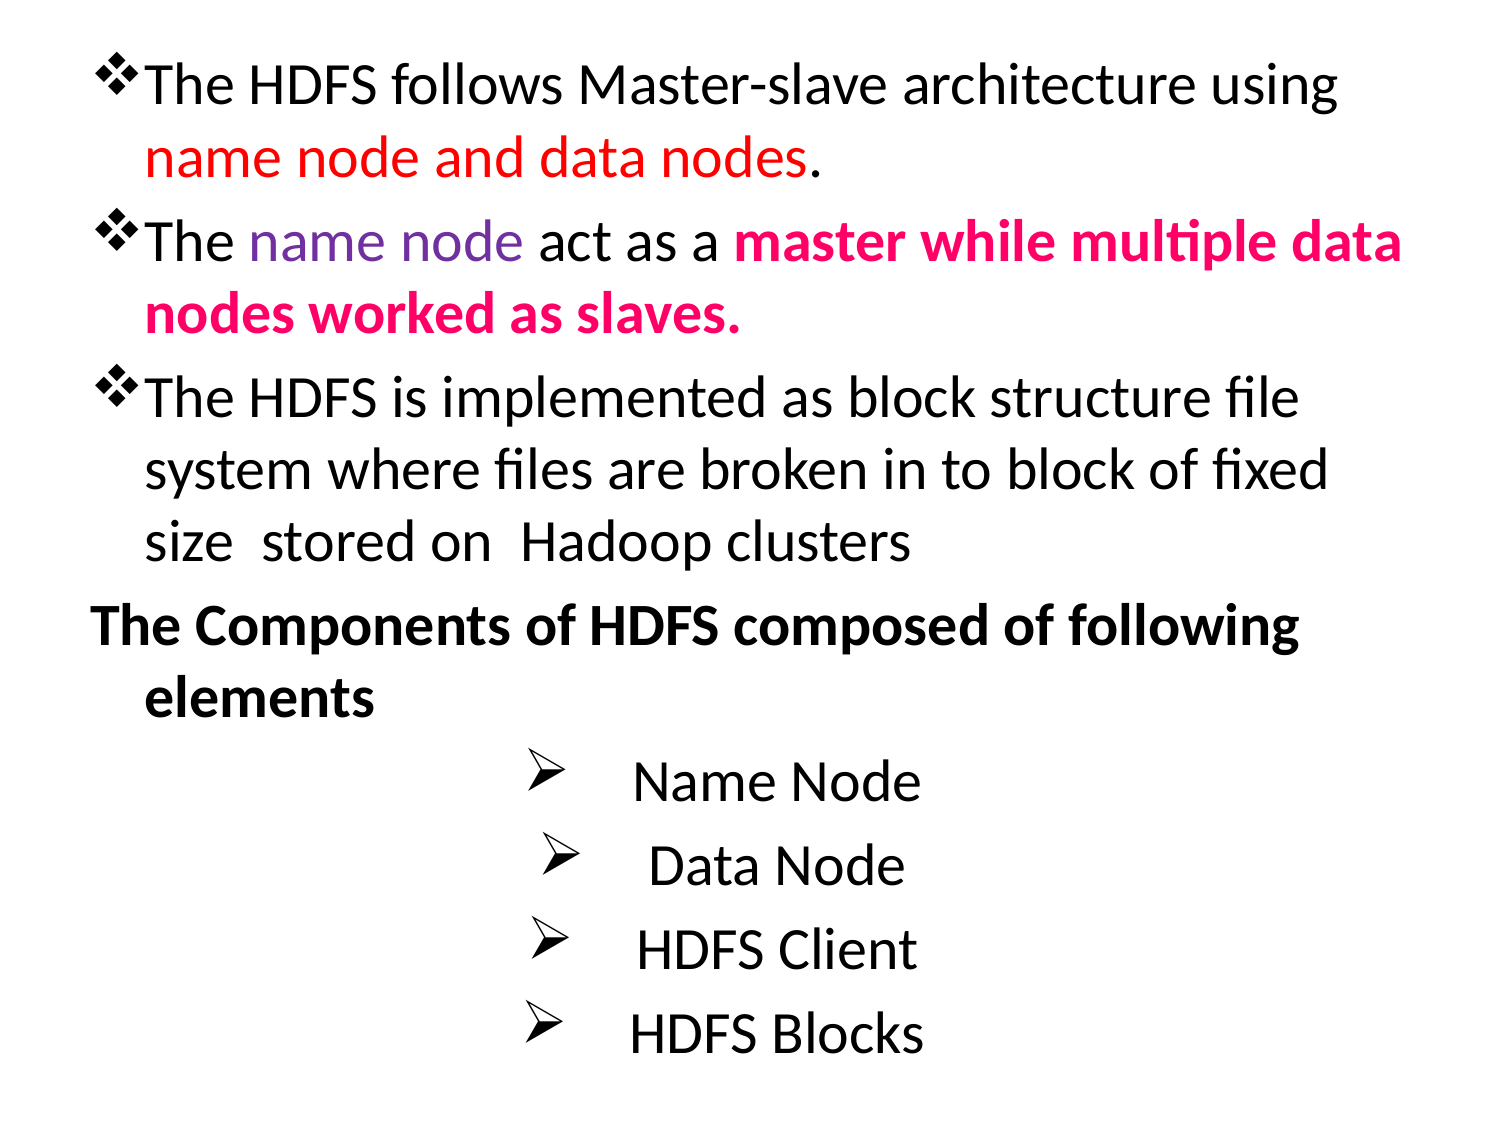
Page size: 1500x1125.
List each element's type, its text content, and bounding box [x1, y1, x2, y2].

list The HDFS follows Master-slave architecture using name node and data nodes. The name node act as a master while multiple data nodes worked as slaves. The HDFS is implemented as block structure file system where files are broken in to block of fixed size stored on Hadoop clusters The Components of HDFS composed of following elements Name Node Data Node HDFS Client HDFS Blocks [75, 37, 1425, 1075]
